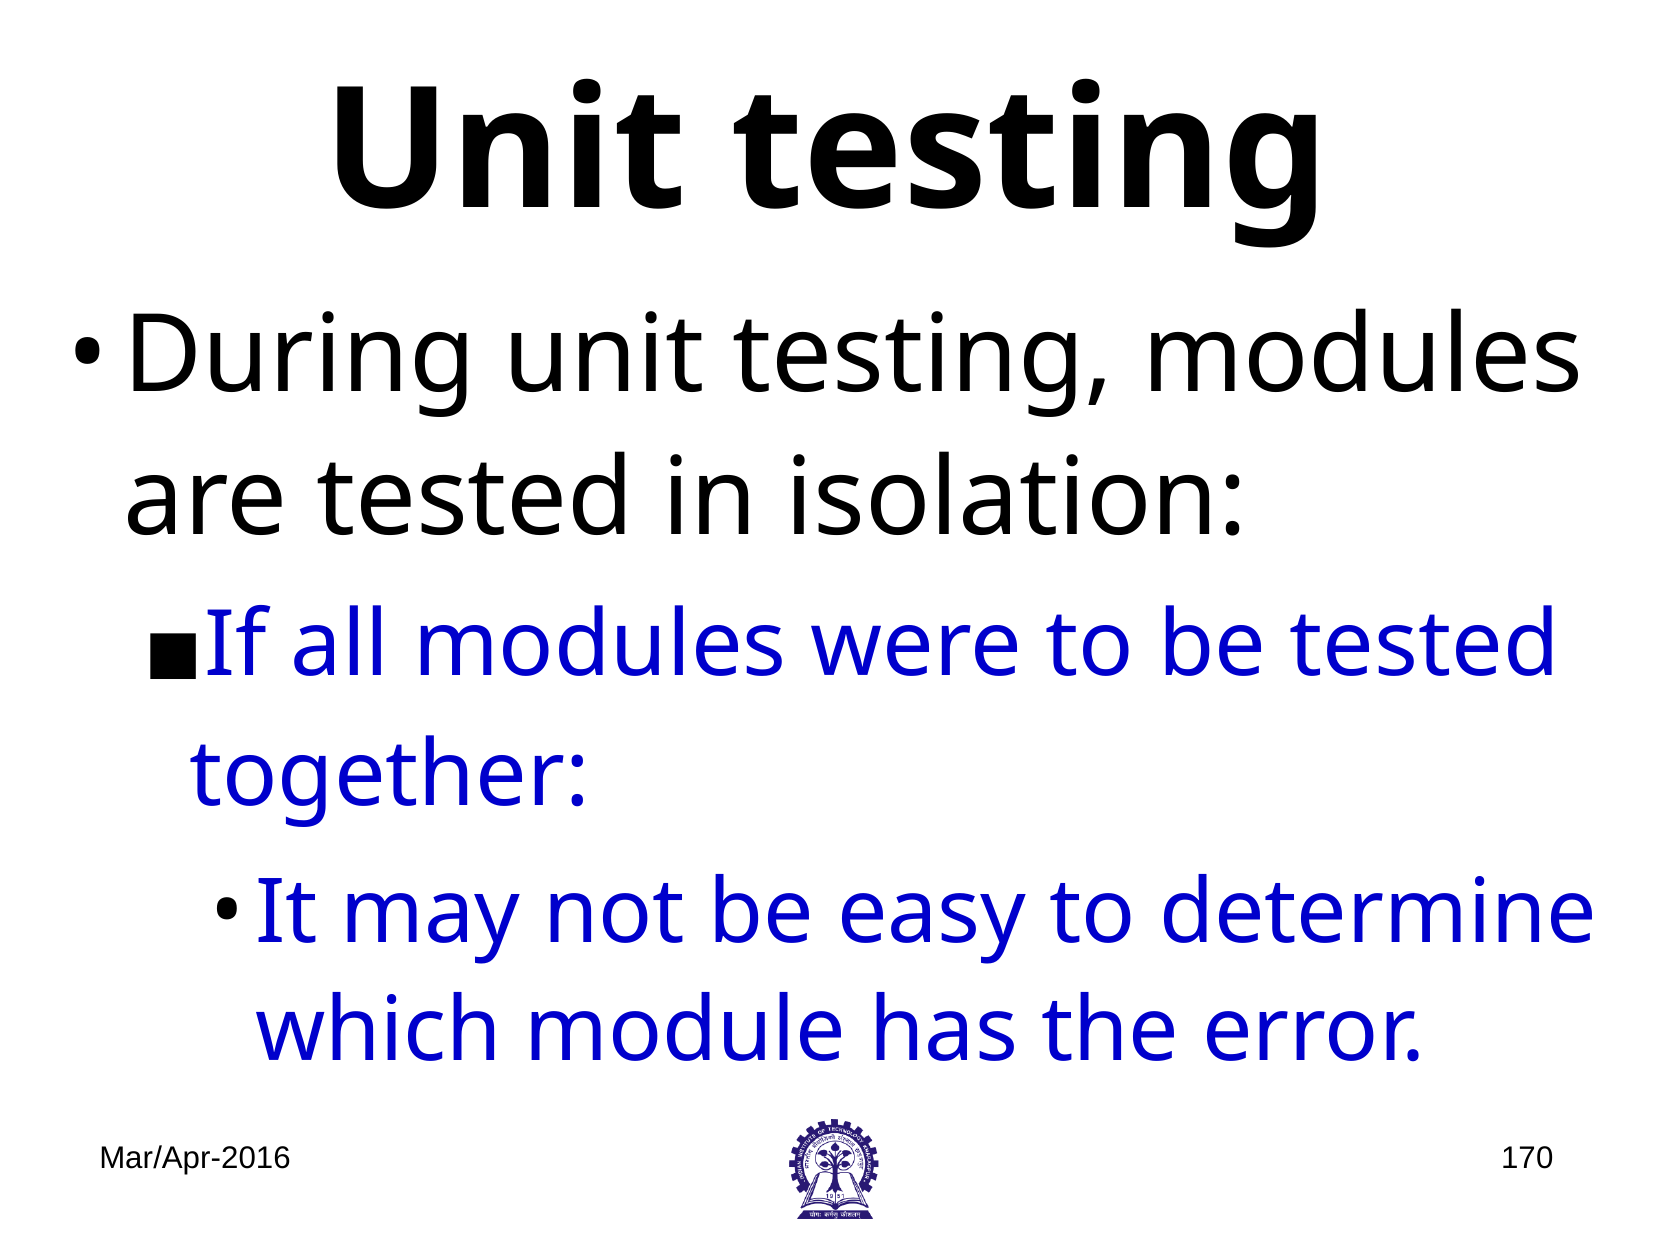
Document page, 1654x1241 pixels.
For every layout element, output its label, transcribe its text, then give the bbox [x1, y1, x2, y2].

picture [789, 1119, 879, 1219]
text_box ‹#› [1185, 1129, 1570, 1215]
text_box Mar/Apr-2016 [82, 1129, 468, 1215]
title Unit testing [82, 0, 1570, 261]
list During unit testing, modules are tested in isolation: If all modules were to be tested together: It may not be easy to determine which module has the error. [64, 261, 1615, 1049]
